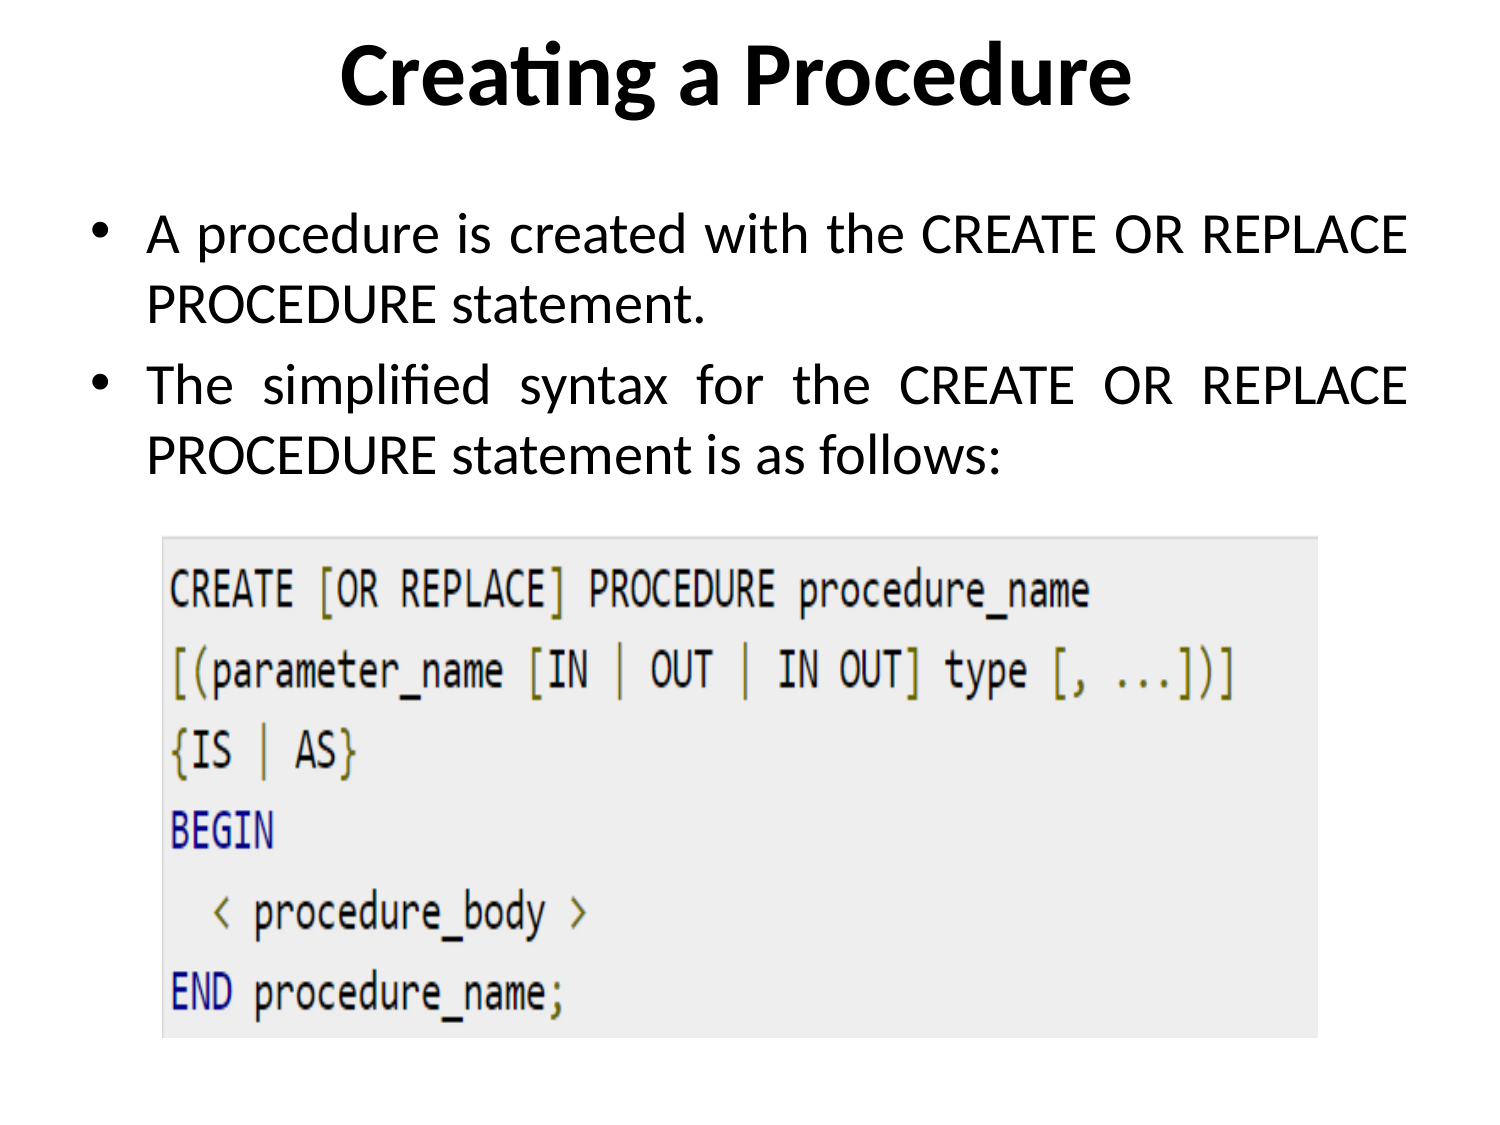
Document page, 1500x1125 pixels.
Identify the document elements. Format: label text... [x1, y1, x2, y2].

picture [162, 512, 1318, 1038]
list A procedure is created with the CREATE OR REPLACE PROCEDURE statement. The simplified syntax for the CREATE OR REPLACE PROCEDURE statement is as follows: [75, 187, 1425, 1005]
title Creating a Procedure [62, 0, 1413, 163]
